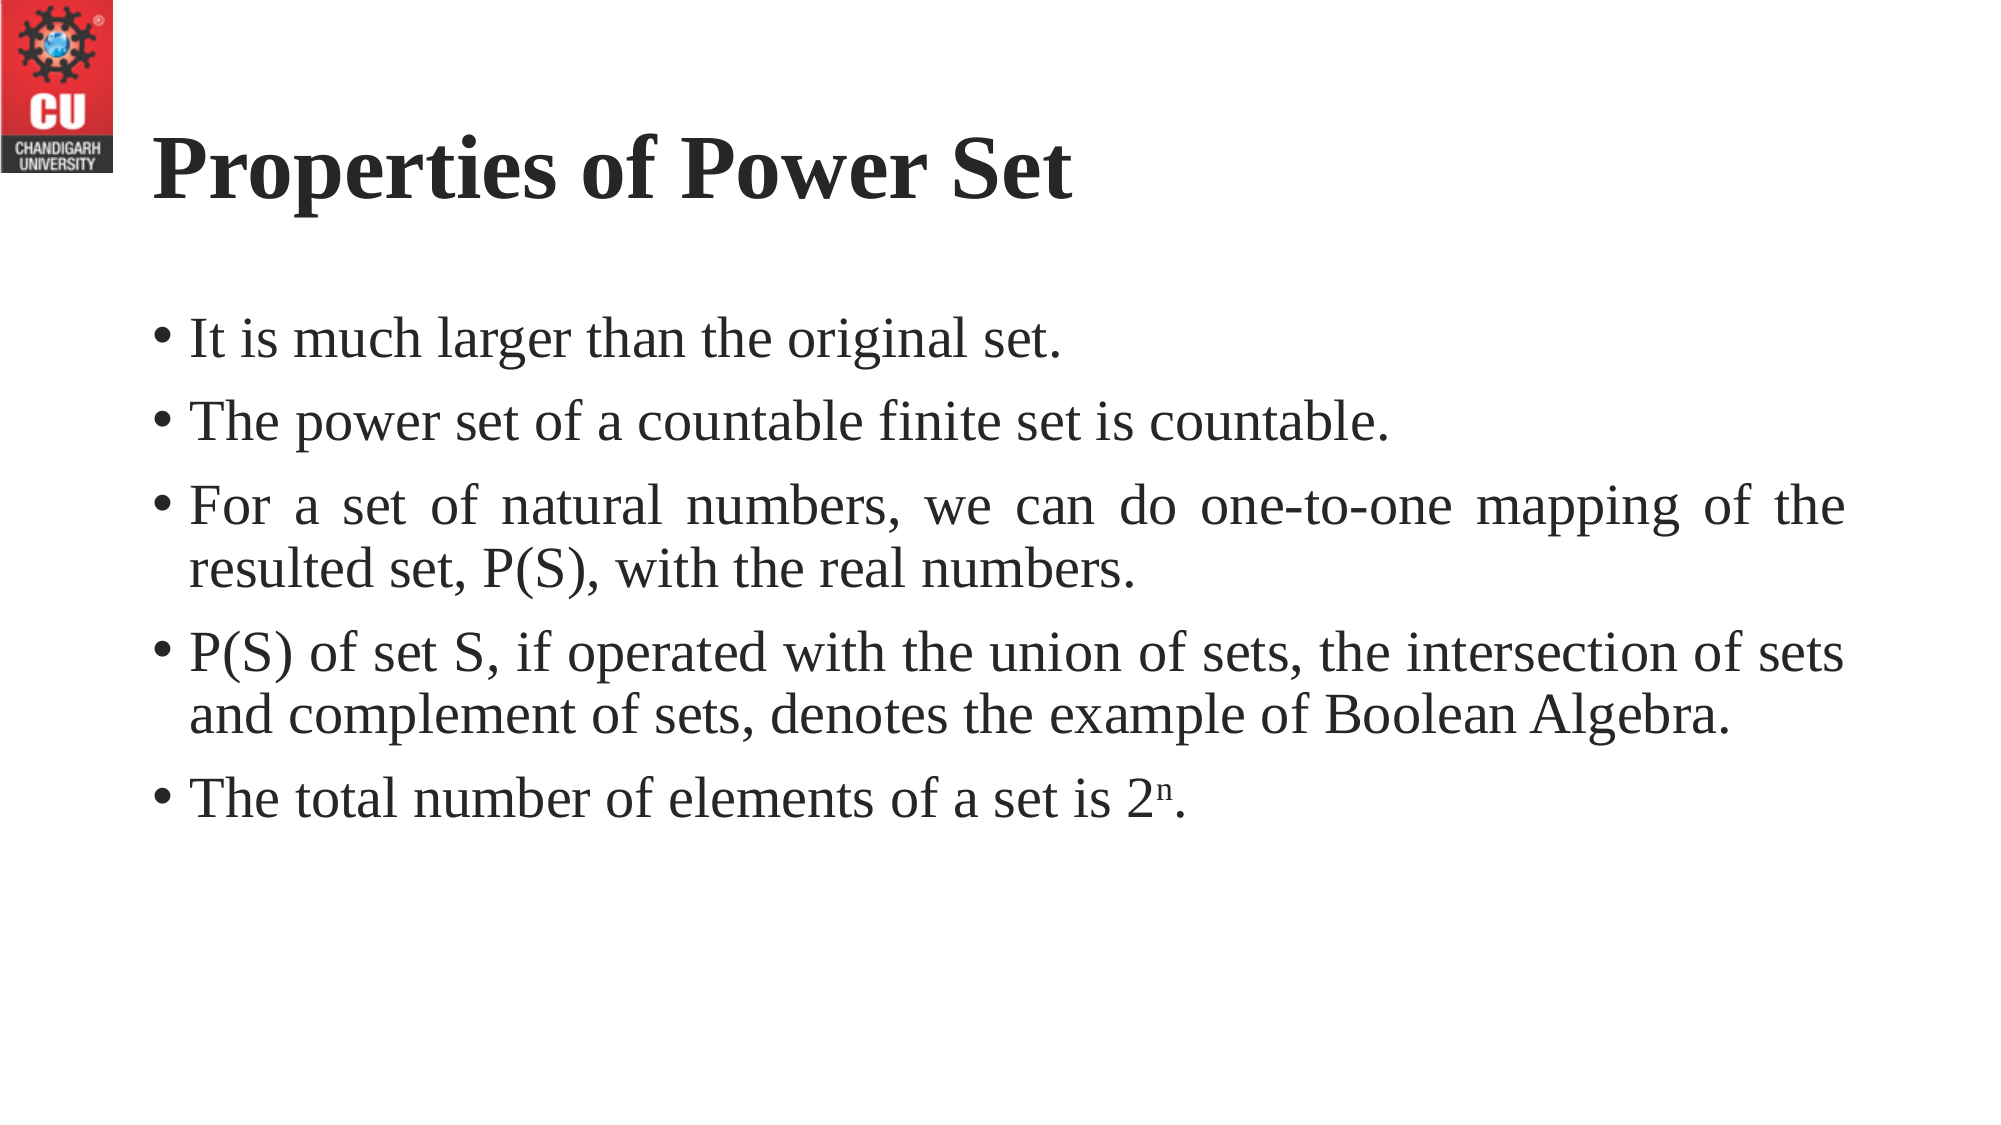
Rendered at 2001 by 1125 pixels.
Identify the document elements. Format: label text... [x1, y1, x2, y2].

title Properties of Power Set [137, 59, 1863, 278]
list It is much larger than the original set. The power set of a countable finite set is countable. For a set of natural numbers, we can do one-to-one mapping of the resulted set, P(S), with the real numbers. P(S) of set S, if operated with the union of sets, the intersection of sets and complement of sets, denotes the example of Boolean Algebra. The total number of elements of a set is 2n. [137, 299, 1863, 1014]
picture [0, 0, 113, 173]
